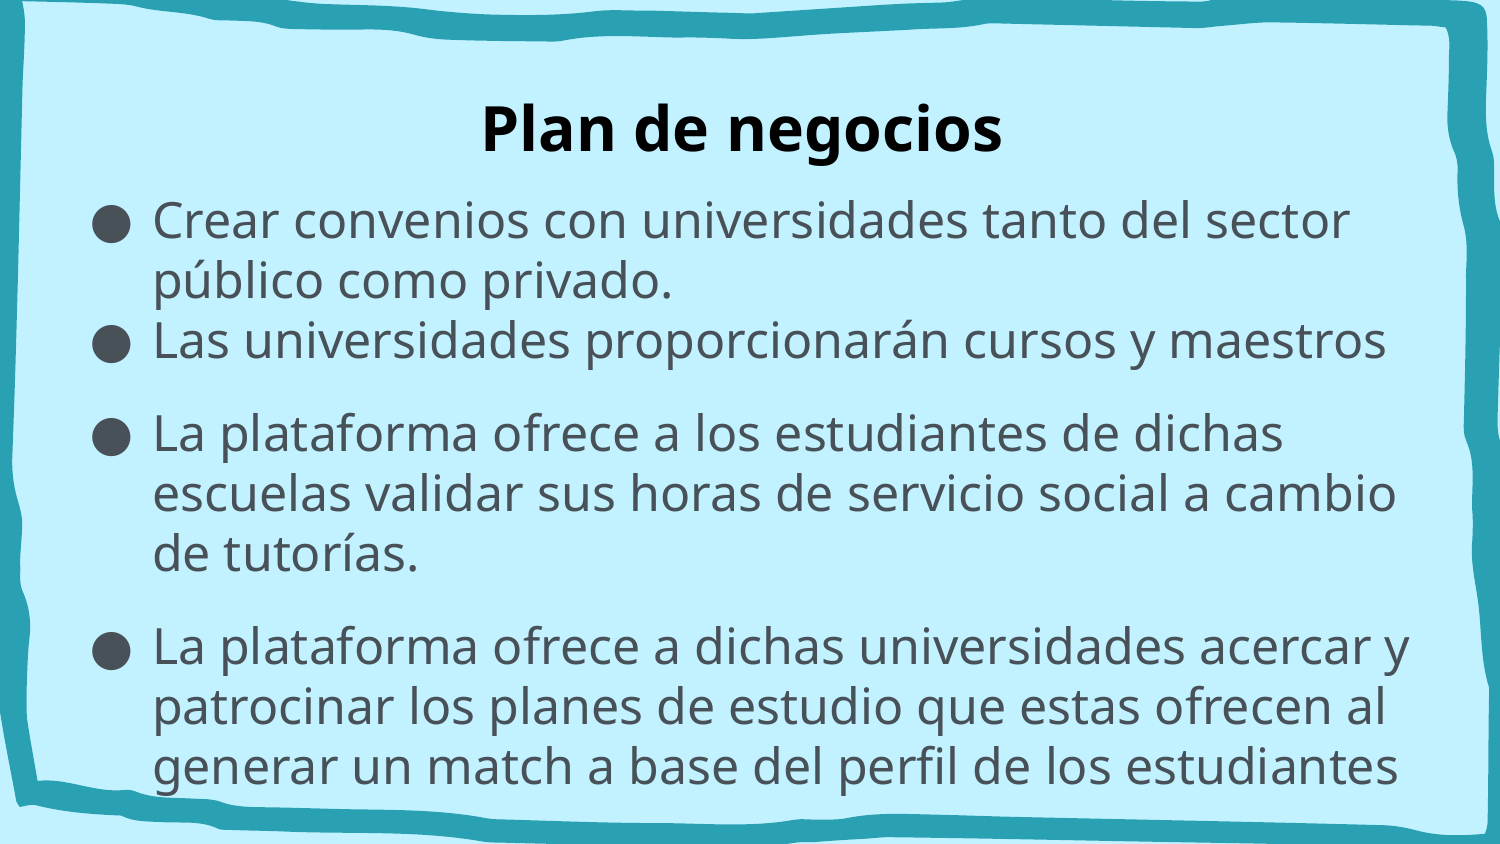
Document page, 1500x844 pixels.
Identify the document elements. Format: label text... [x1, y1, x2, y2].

subtitle Crear convenios con universidades tanto del sector público como privado. Las universidades proporcionarán cursos y maestros La plataforma ofrece a los estudiantes de dichas escuelas validar sus horas de servicio social a cambio de tutorías. La plataforma ofrece a dichas universidades acercar y patrocinar los planes de estudio que estas ofrecen al generar un match a base del perfil de los estudiantes [62, 173, 1428, 745]
title Plan de negocios [118, 79, 1382, 174]
